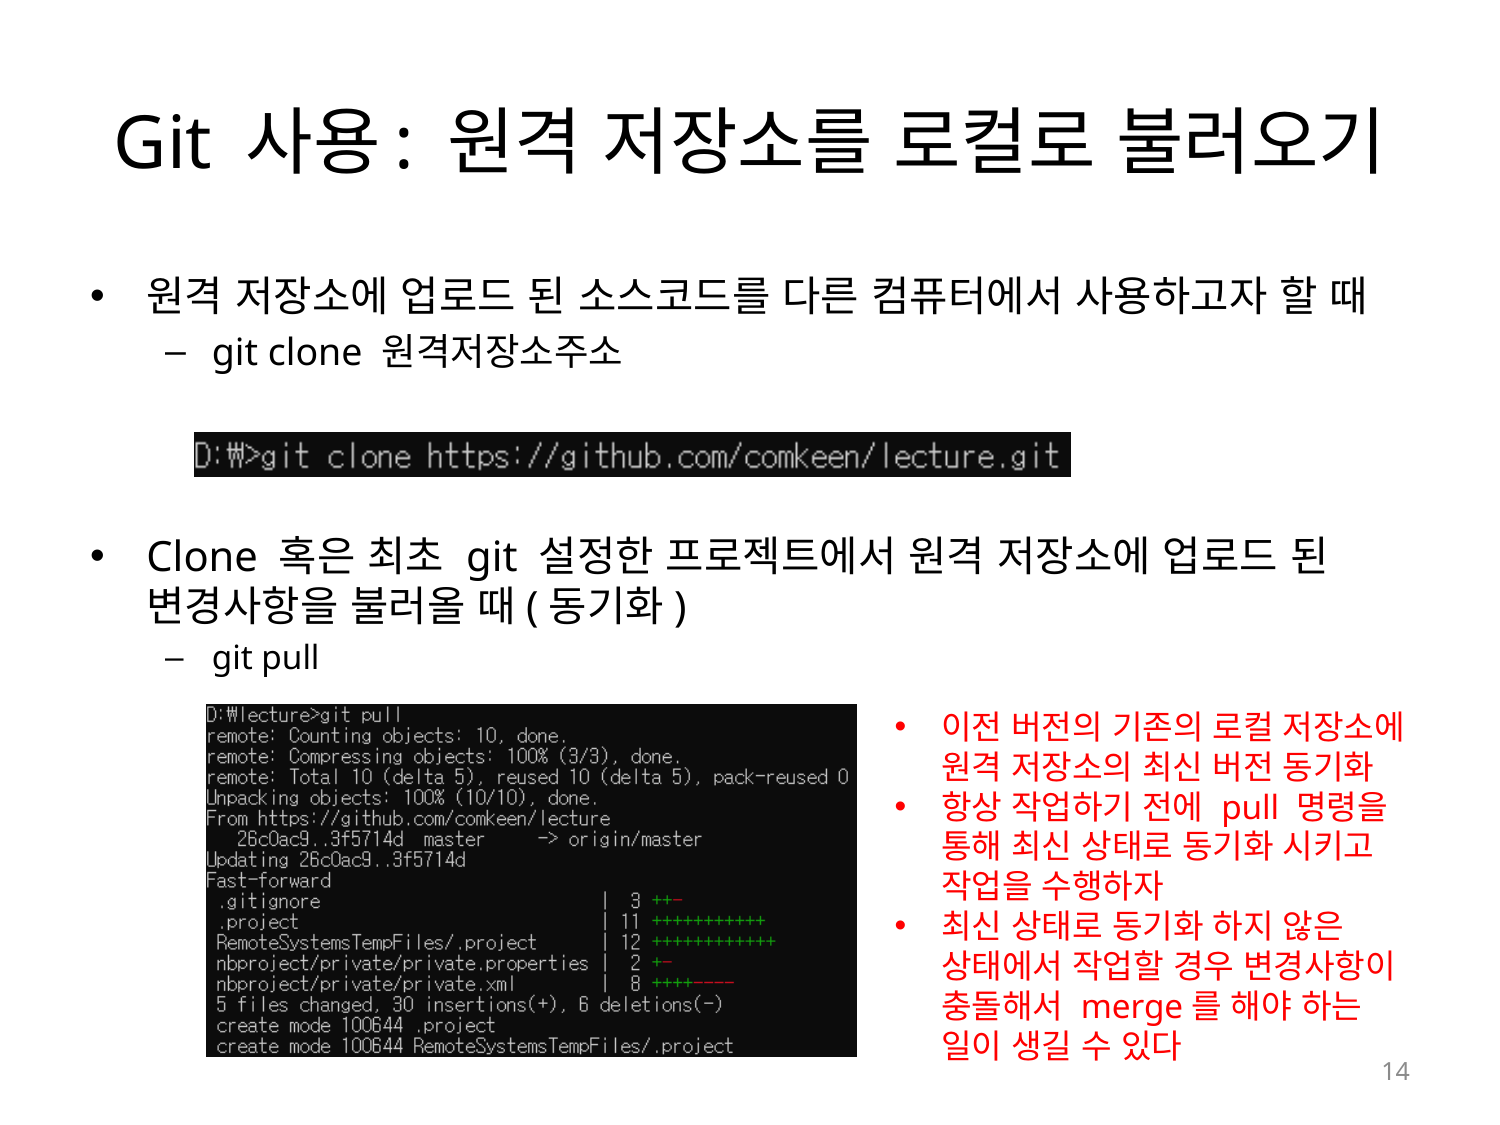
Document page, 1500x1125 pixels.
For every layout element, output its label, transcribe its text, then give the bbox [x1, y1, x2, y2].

slide_number 14 [1074, 1073, 1425, 1103]
title Git 사용: 원격 저장소를 로컬로 불러오기 [75, 45, 1425, 233]
picture [206, 703, 857, 1057]
text_box 이전 버전의 기존의 로컬 저장소에 원격 저장소의 최신 버전 동기화 항상 작업하기 전에 pull 명령을 통해 최신 상태로 동기화 시키고 작업을 수행하자 최신 상태로 동기화 하지 않은 상태에서 작업할 경우 변경사항이 충돌해서 merge를 해야 하는 일이 생길 수 있다 [879, 698, 1425, 1073]
picture [194, 432, 1071, 477]
list 원격 저장소에 업로드 된 소스코드를 다른 컴퓨터에서 사용하고자 할 때 git clone 원격저장소주소 Clone 혹은 최초 git 설정한 프로젝트에서 원격 저장소에 업로드 된 변경사항을 불러올 때(동기화) git pull [75, 262, 1425, 705]
